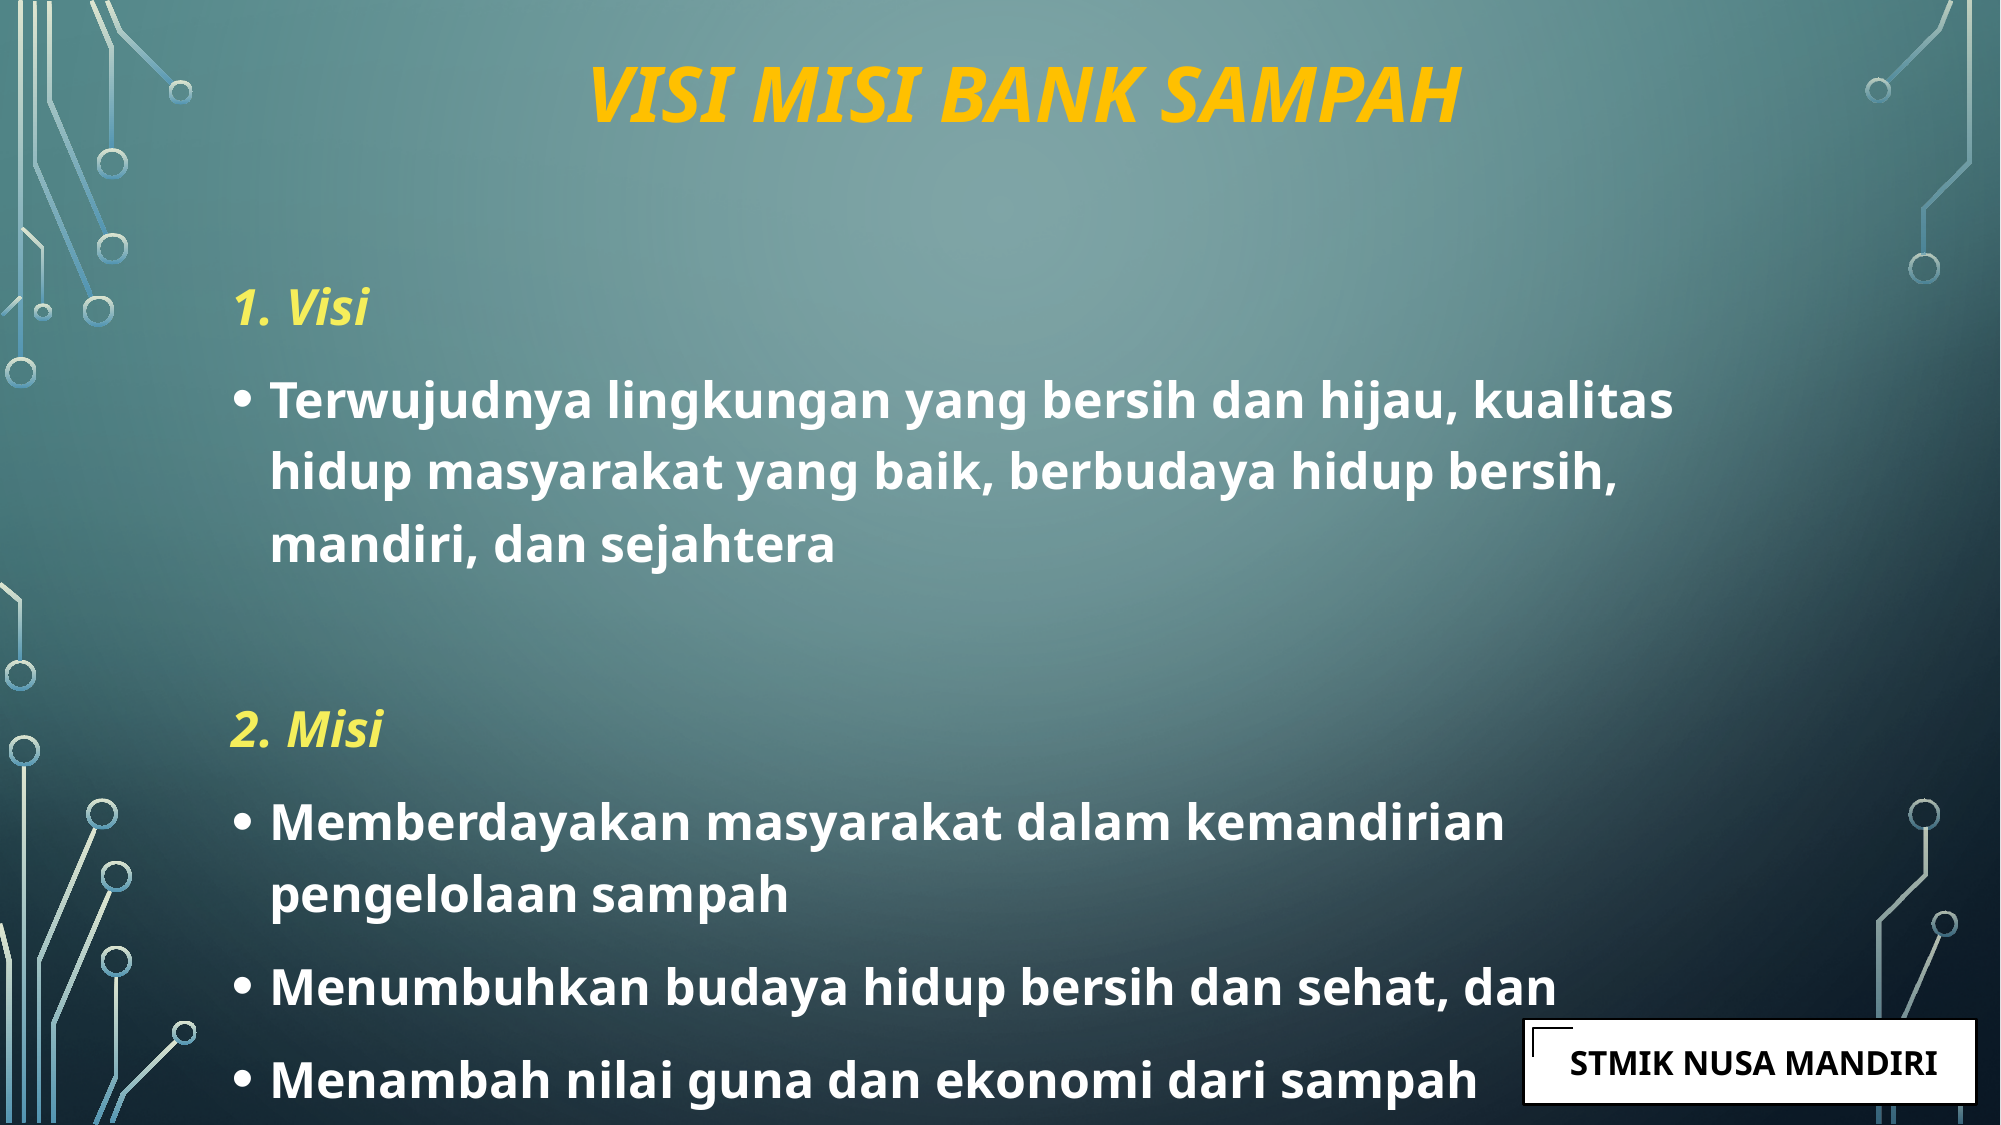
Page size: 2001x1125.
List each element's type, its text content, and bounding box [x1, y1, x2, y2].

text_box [1523, 1018, 1977, 1106]
list VISI MISI BANK SAMPAH 1. Visi Terwujudnya lingkungan yang bersih dan hijau, kualitas hidup masyarakat yang baik, berbudaya hidup bersih, mandiri, dan sejahtera 2. Misi Memberdayakan masyarakat dalam kemandirian pengelolaan sampah Menumbuhkan budaya hidup bersih dan sehat, dan Menambah nilai guna dan ekonomi dari sampah [216, 19, 1834, 1125]
